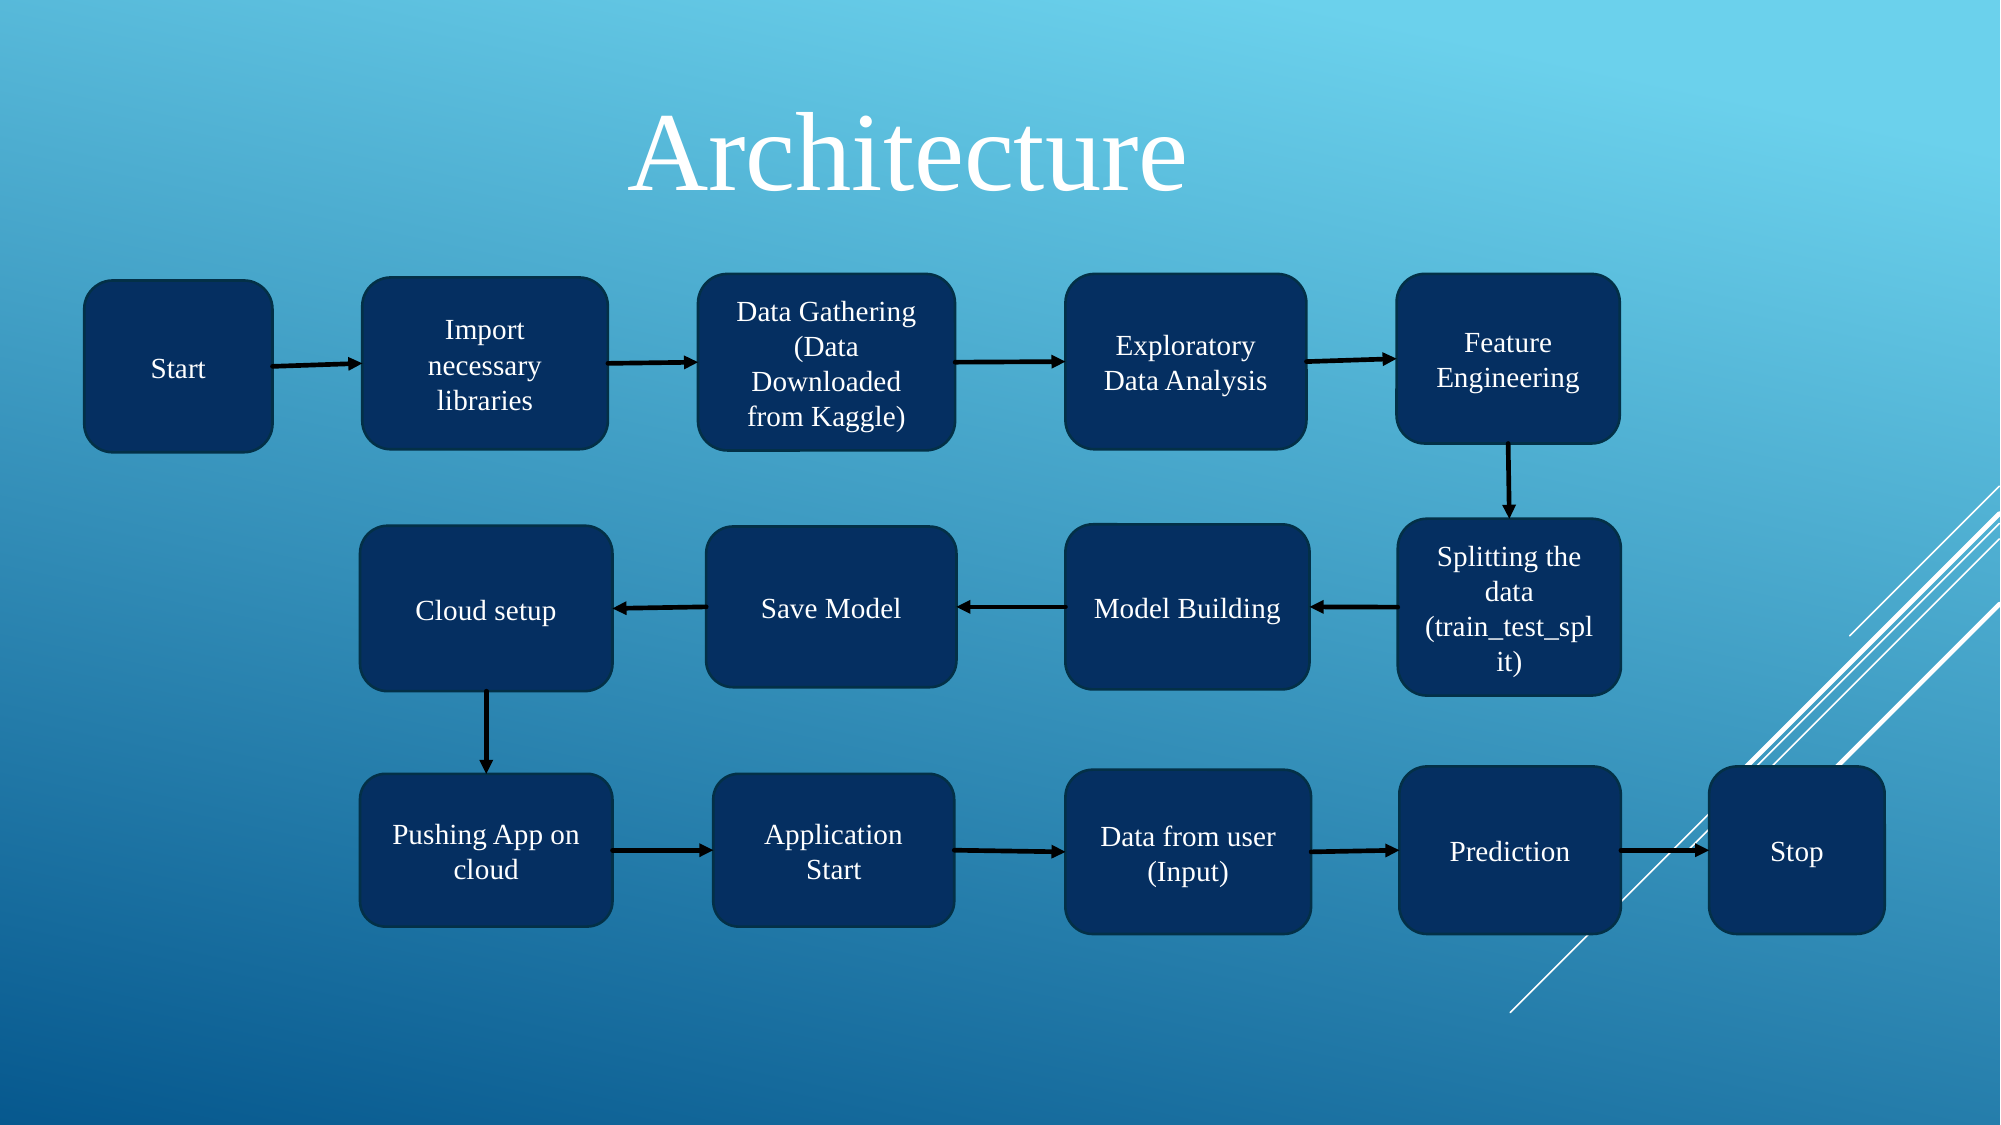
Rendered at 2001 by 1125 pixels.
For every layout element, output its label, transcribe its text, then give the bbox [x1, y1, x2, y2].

text_box Application Start [711, 772, 956, 928]
text_box Exploratory Data Analysis [1064, 272, 1308, 451]
text_box Feature Engineering [1395, 272, 1622, 445]
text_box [1306, 358, 1397, 362]
text_box Pushing App on cloud [358, 772, 614, 928]
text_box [954, 849, 1066, 853]
text_box Splitting the data (train_test_split) [1396, 517, 1623, 697]
text_box Architecture [84, 70, 1733, 221]
text_box Data Gathering (Data Downloaded from Kaggle) [696, 272, 957, 452]
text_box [1310, 849, 1400, 853]
text_box Import necessary libraries [360, 276, 610, 451]
text_box Data from user (Input) [1064, 768, 1313, 936]
text_box Cloud setup [358, 524, 614, 693]
text_box Stop [1707, 765, 1887, 936]
text_box Start [82, 279, 274, 454]
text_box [272, 363, 363, 367]
text_box Save Model [704, 525, 958, 689]
text_box Prediction [1398, 765, 1623, 936]
text_box Model Building [1064, 522, 1311, 691]
